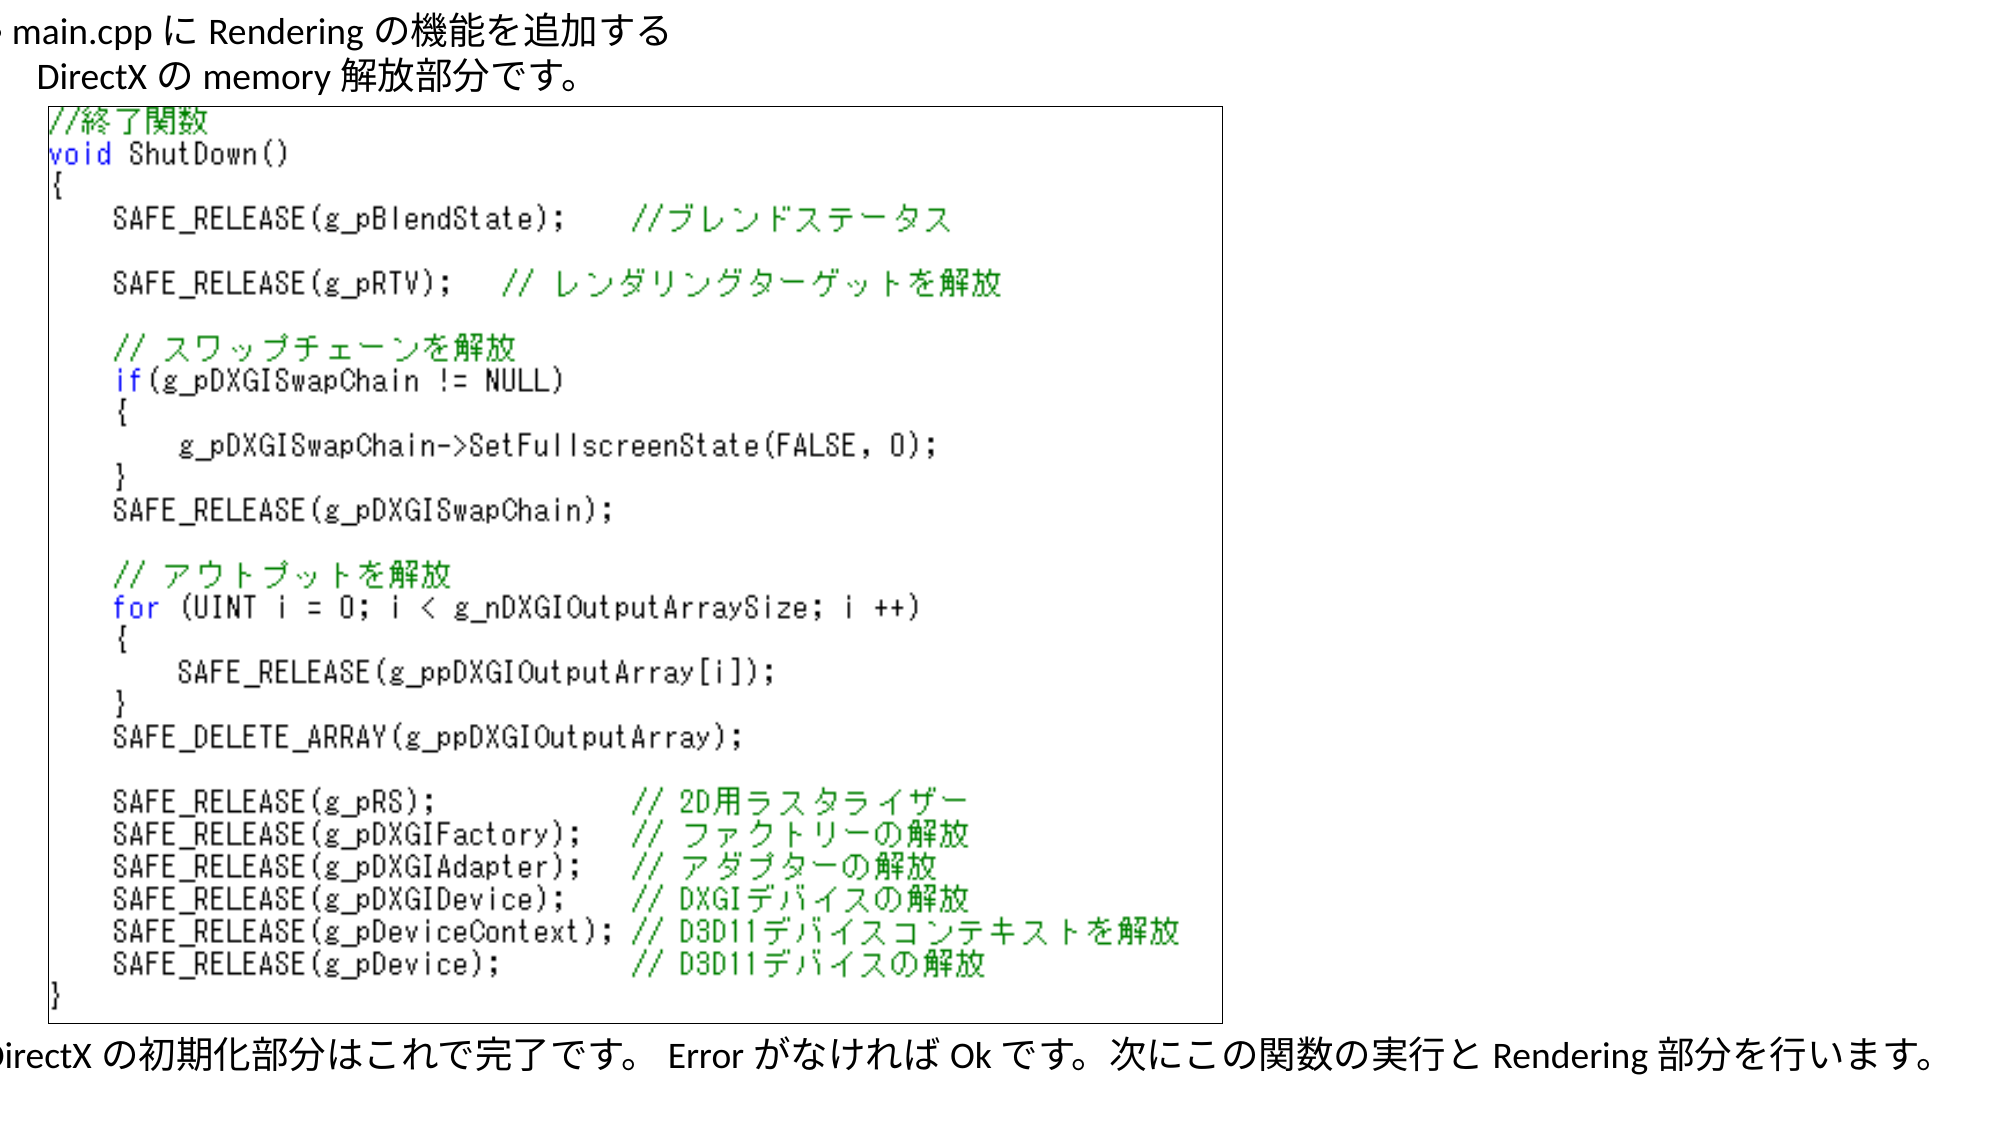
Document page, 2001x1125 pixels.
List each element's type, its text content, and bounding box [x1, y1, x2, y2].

picture [48, 105, 1223, 1024]
text_box ・main.cppにRenderingの機能を追加する DirectXのmemory解放部分です。 [0, 0, 726, 105]
text_box DirectXの初期化部分はこれで完了です。ErrorがなければOkです。次にこの関数の実行とRendering部分を行います。 [0, 1023, 1969, 1084]
